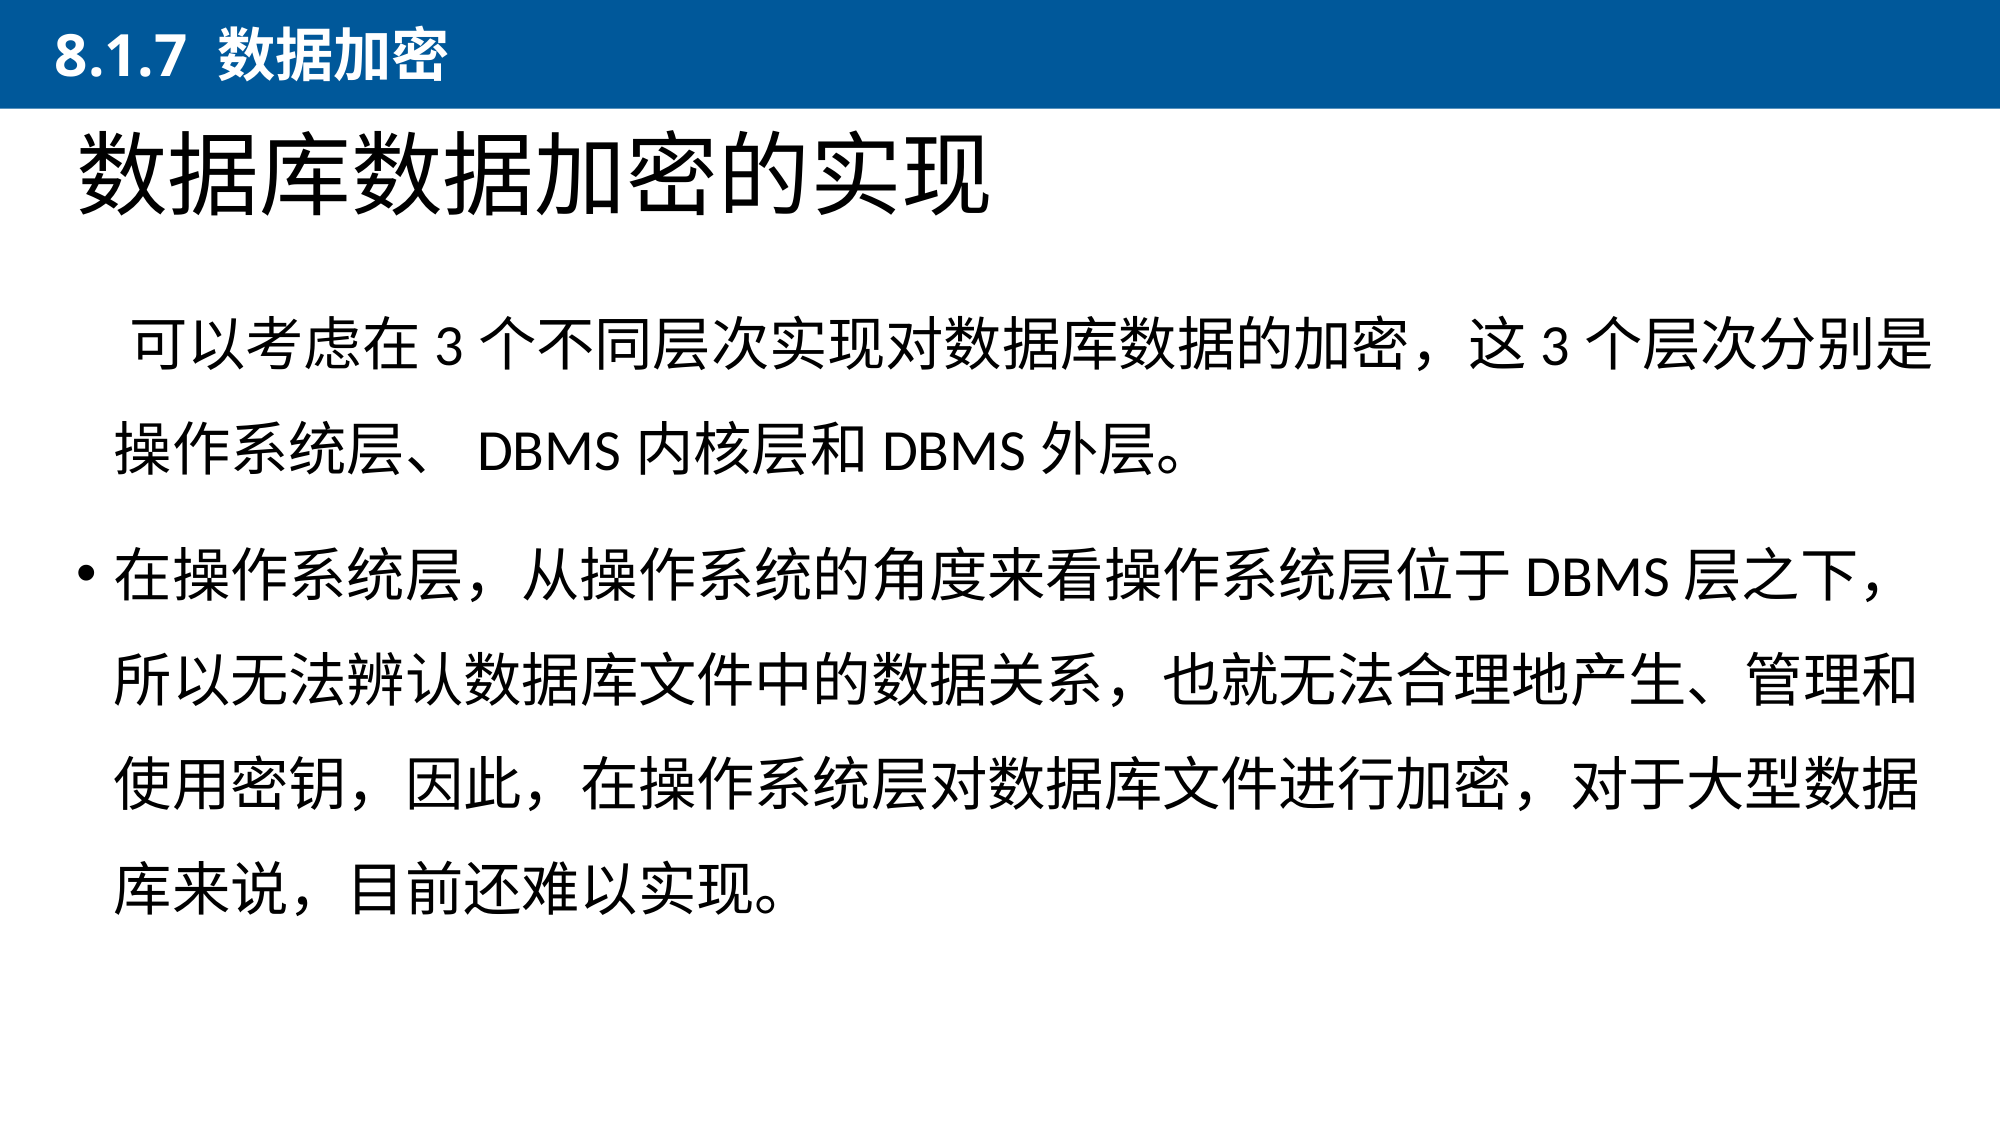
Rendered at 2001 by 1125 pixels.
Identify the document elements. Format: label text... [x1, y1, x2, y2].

text_box [0, 0, 2000, 109]
text_box 8.1.7 数据加密 [40, 10, 870, 96]
text_box 数据库数据加密的实现 [61, 122, 1412, 264]
text_box 可以考虑在3个不同层次实现对数据库数据的加密，这3个层次分别是操作系统层、DBMS内核层和DBMS外层。 在操作系统层，从操作系统的角度来看操作系统层位于DBMS层之下，所以无法辨认数据库文件中的数据关系，也就无法合理地产生、管理和使用密钥，因此，在操作系统层对数据库文件进行加密，对于大型数据库来说，目前还难以实现。 [61, 264, 1962, 1082]
